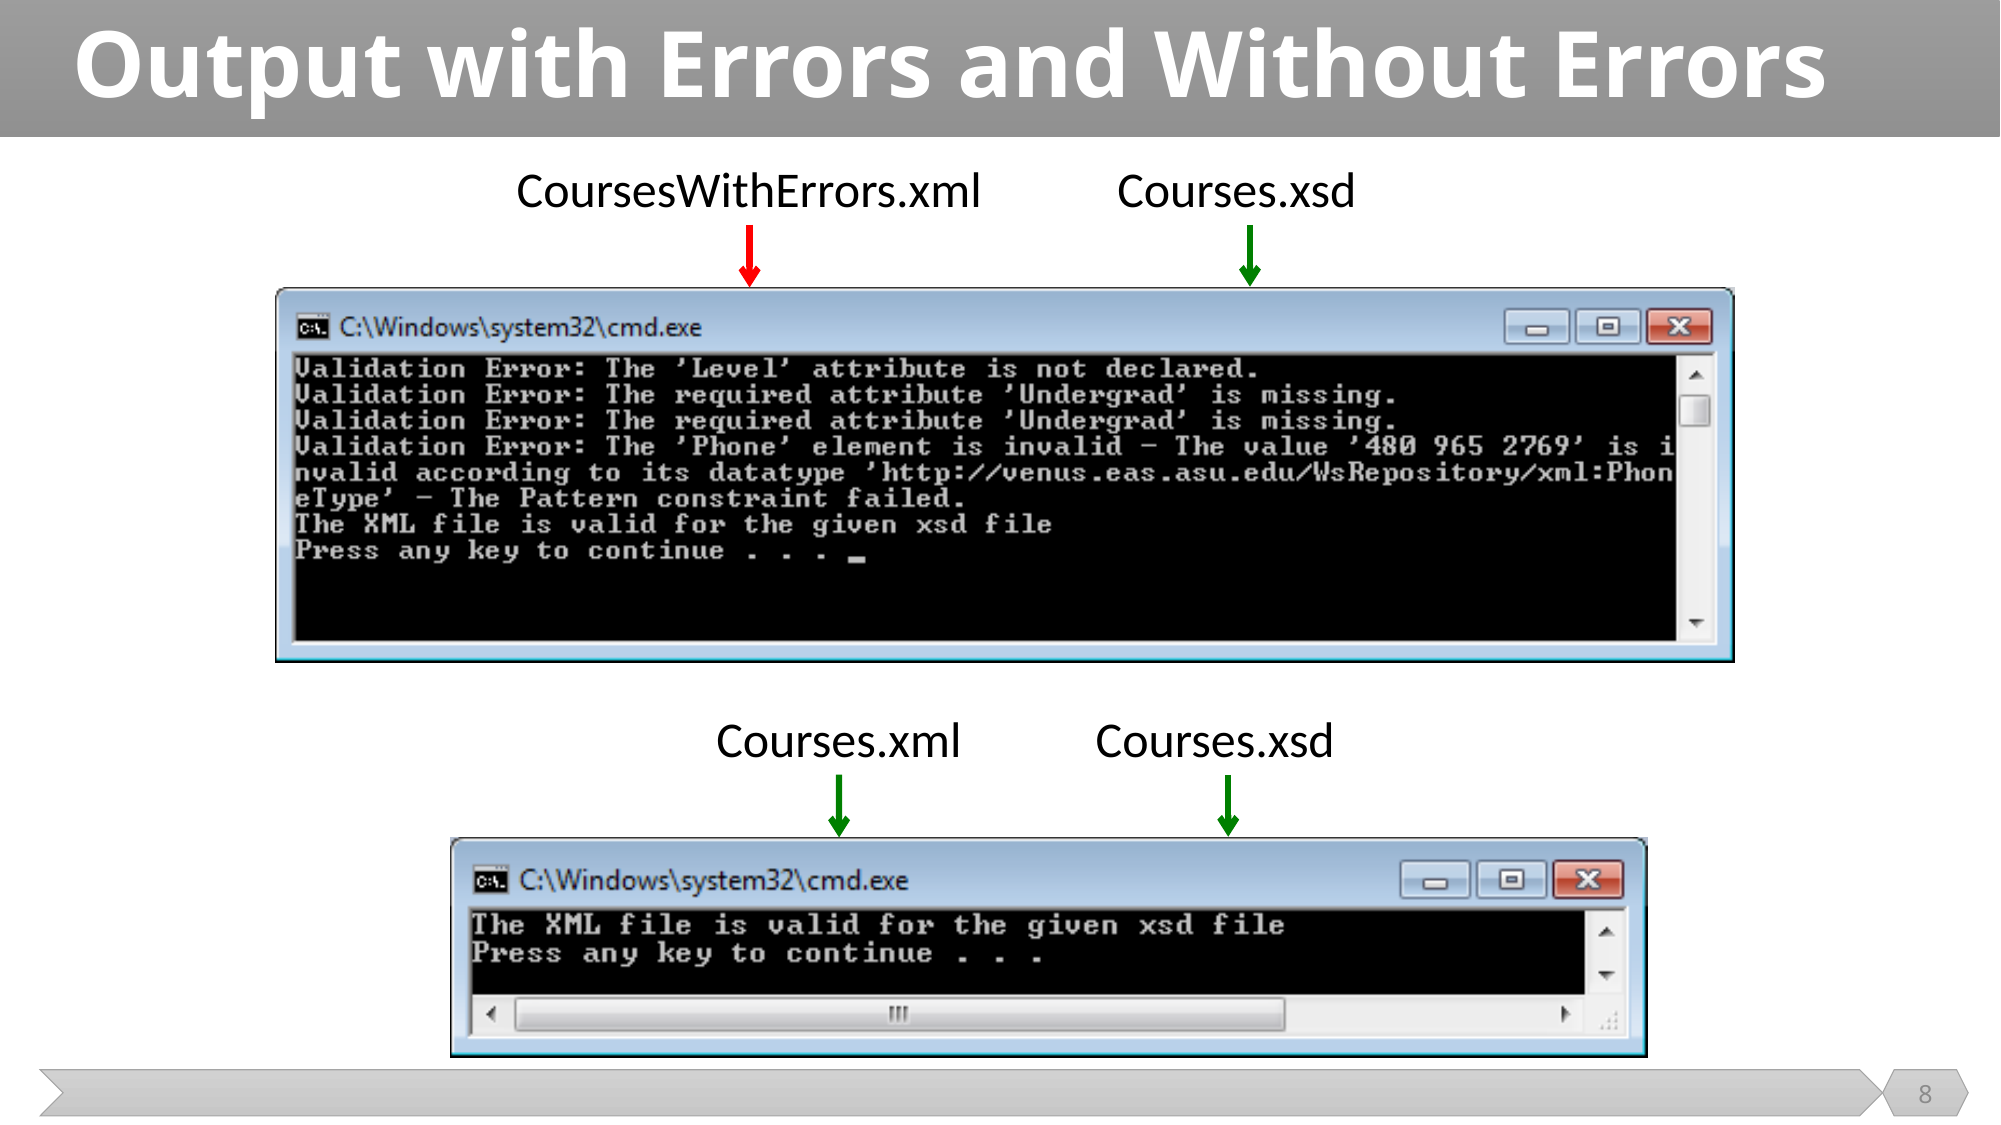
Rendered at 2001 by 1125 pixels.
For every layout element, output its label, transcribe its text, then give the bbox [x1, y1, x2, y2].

slide_number 8 [1882, 1065, 1969, 1125]
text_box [449, 699, 1648, 1058]
title Output with Errors and Without Errors [56, 0, 1969, 137]
text_box CoursesWithErrors.xml [501, 149, 998, 225]
picture [274, 287, 1735, 663]
text_box Courses.xsd [1102, 149, 1372, 225]
